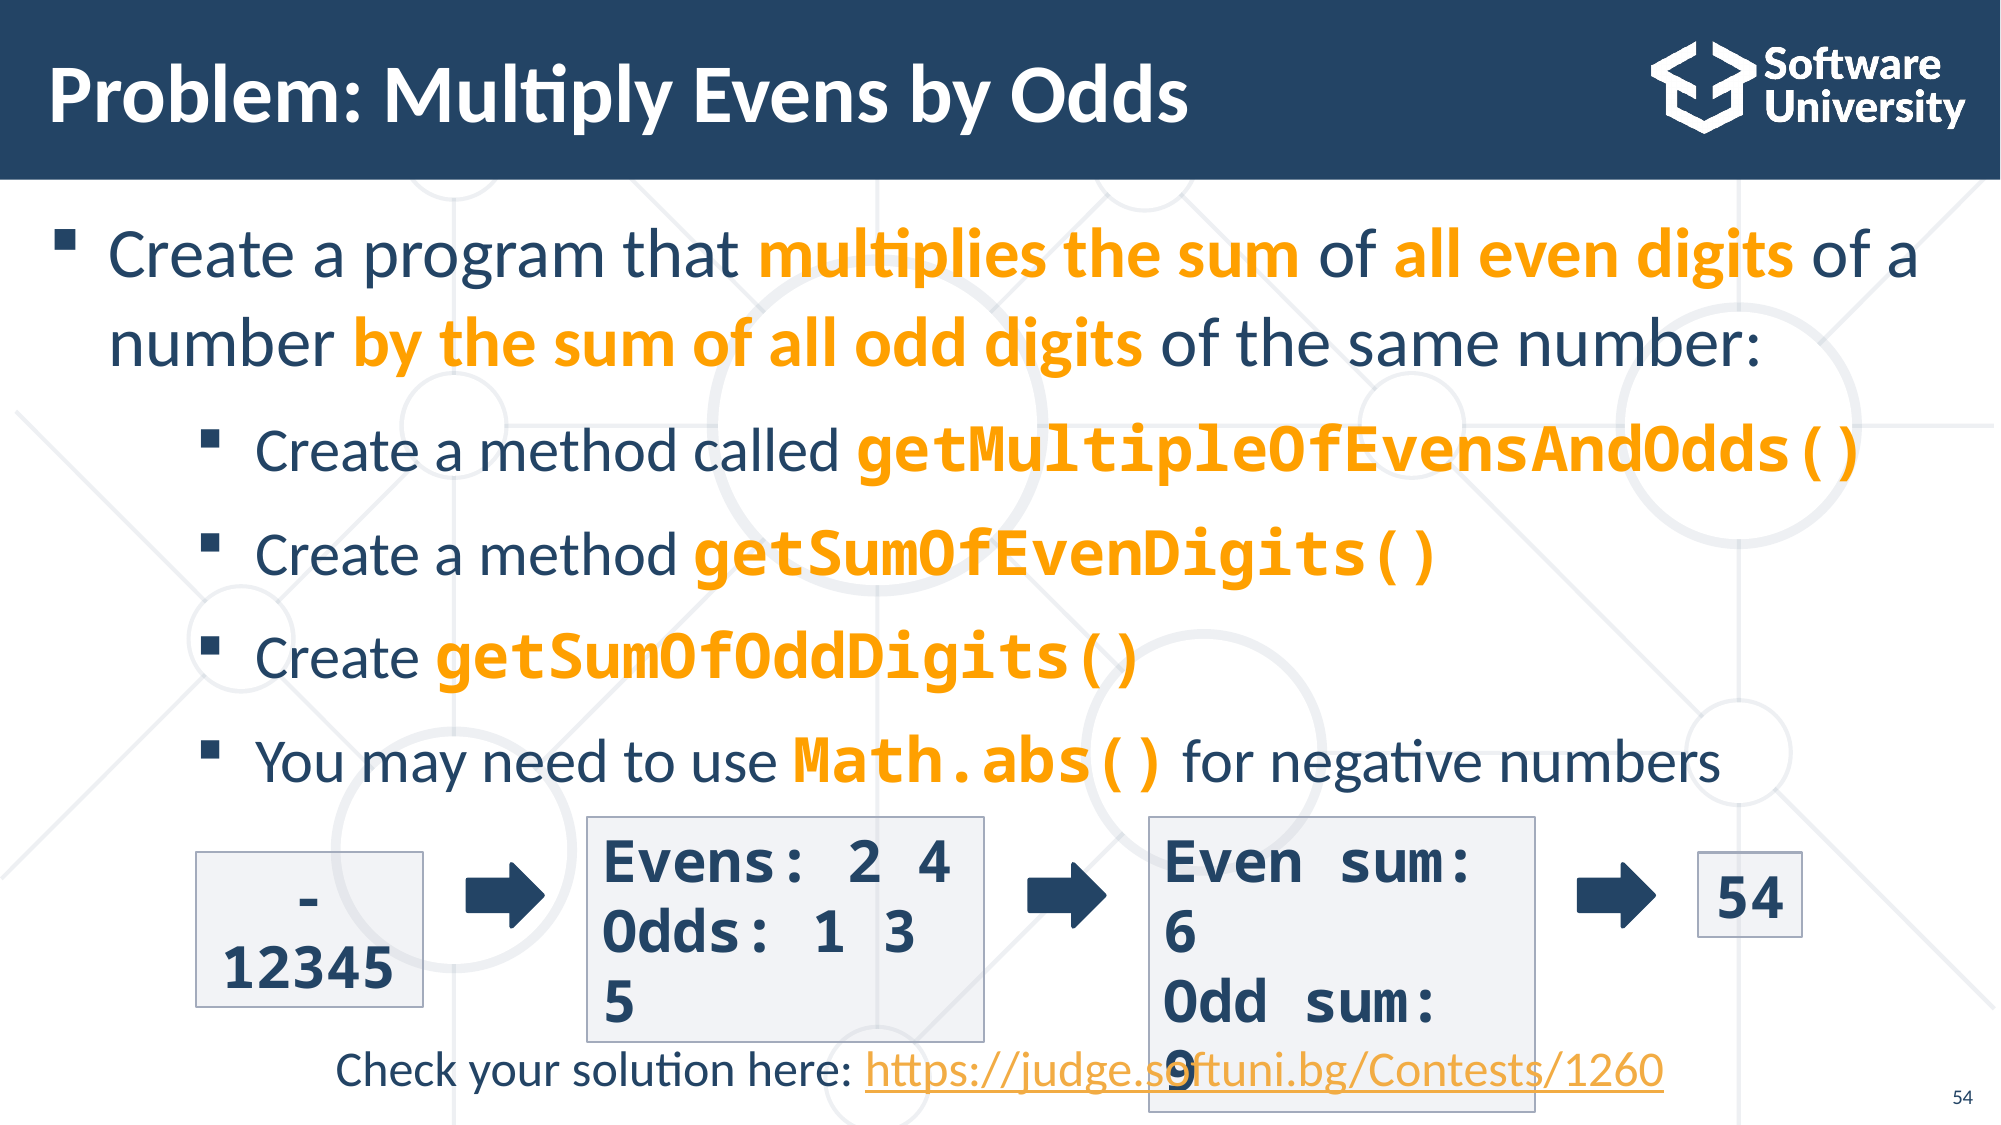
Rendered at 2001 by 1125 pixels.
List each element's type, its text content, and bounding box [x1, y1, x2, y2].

text_box Even sum: 6 Odd sum: 9 [1148, 817, 1535, 1029]
text_box [465, 862, 545, 929]
list Create a program that multiplies the sum of all even digits of a number by the sum of all odd digits of the same number: Create a method called getMultipleOfEvensAndOdds() Create a method getSumOfEvenDigits() Create getSumOfOddDigits() You may need to use Math.abs() for negative numbers [31, 196, 1970, 1104]
picture [1651, 41, 1966, 134]
text_box 54 [1697, 852, 1803, 938]
text_box Even sum: 6 Odd sum: 9 [1148, 1105, 1535, 1112]
text_box Evens: 2 4 Odds: 1 3 5 [587, 817, 985, 1029]
text_box -12345 [195, 852, 423, 1008]
slide_number 54 [1927, 1067, 1989, 1117]
text_box [1027, 862, 1107, 929]
title Problem: Multiply Evens by Odds [31, 16, 1625, 162]
text_box Check your solution here: https://judge.softuni.bg/Contests/1260 [102, 1029, 1898, 1105]
text_box [1576, 862, 1657, 929]
